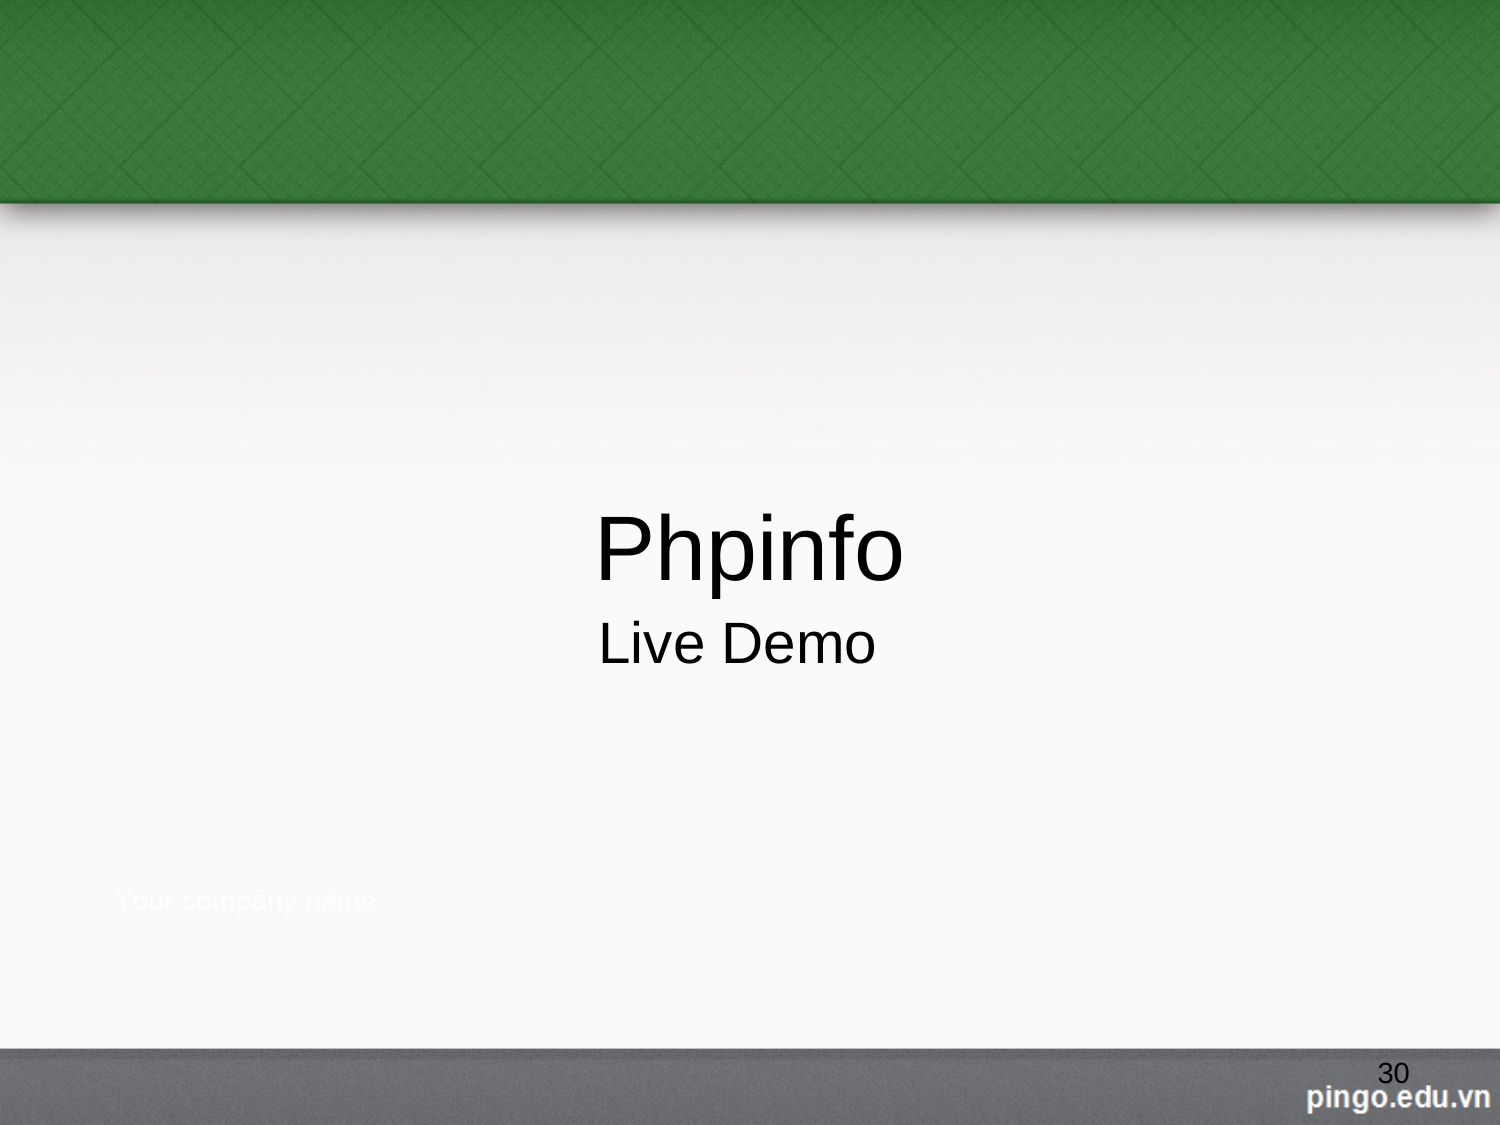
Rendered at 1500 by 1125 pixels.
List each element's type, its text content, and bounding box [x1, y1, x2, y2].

picture [0, 0, 1500, 479]
title Phpinfo [0, 479, 1500, 598]
text_box Live Demo [206, 598, 1270, 676]
picture [0, 598, 1500, 1125]
slide_number 30 [1074, 1046, 1426, 1125]
